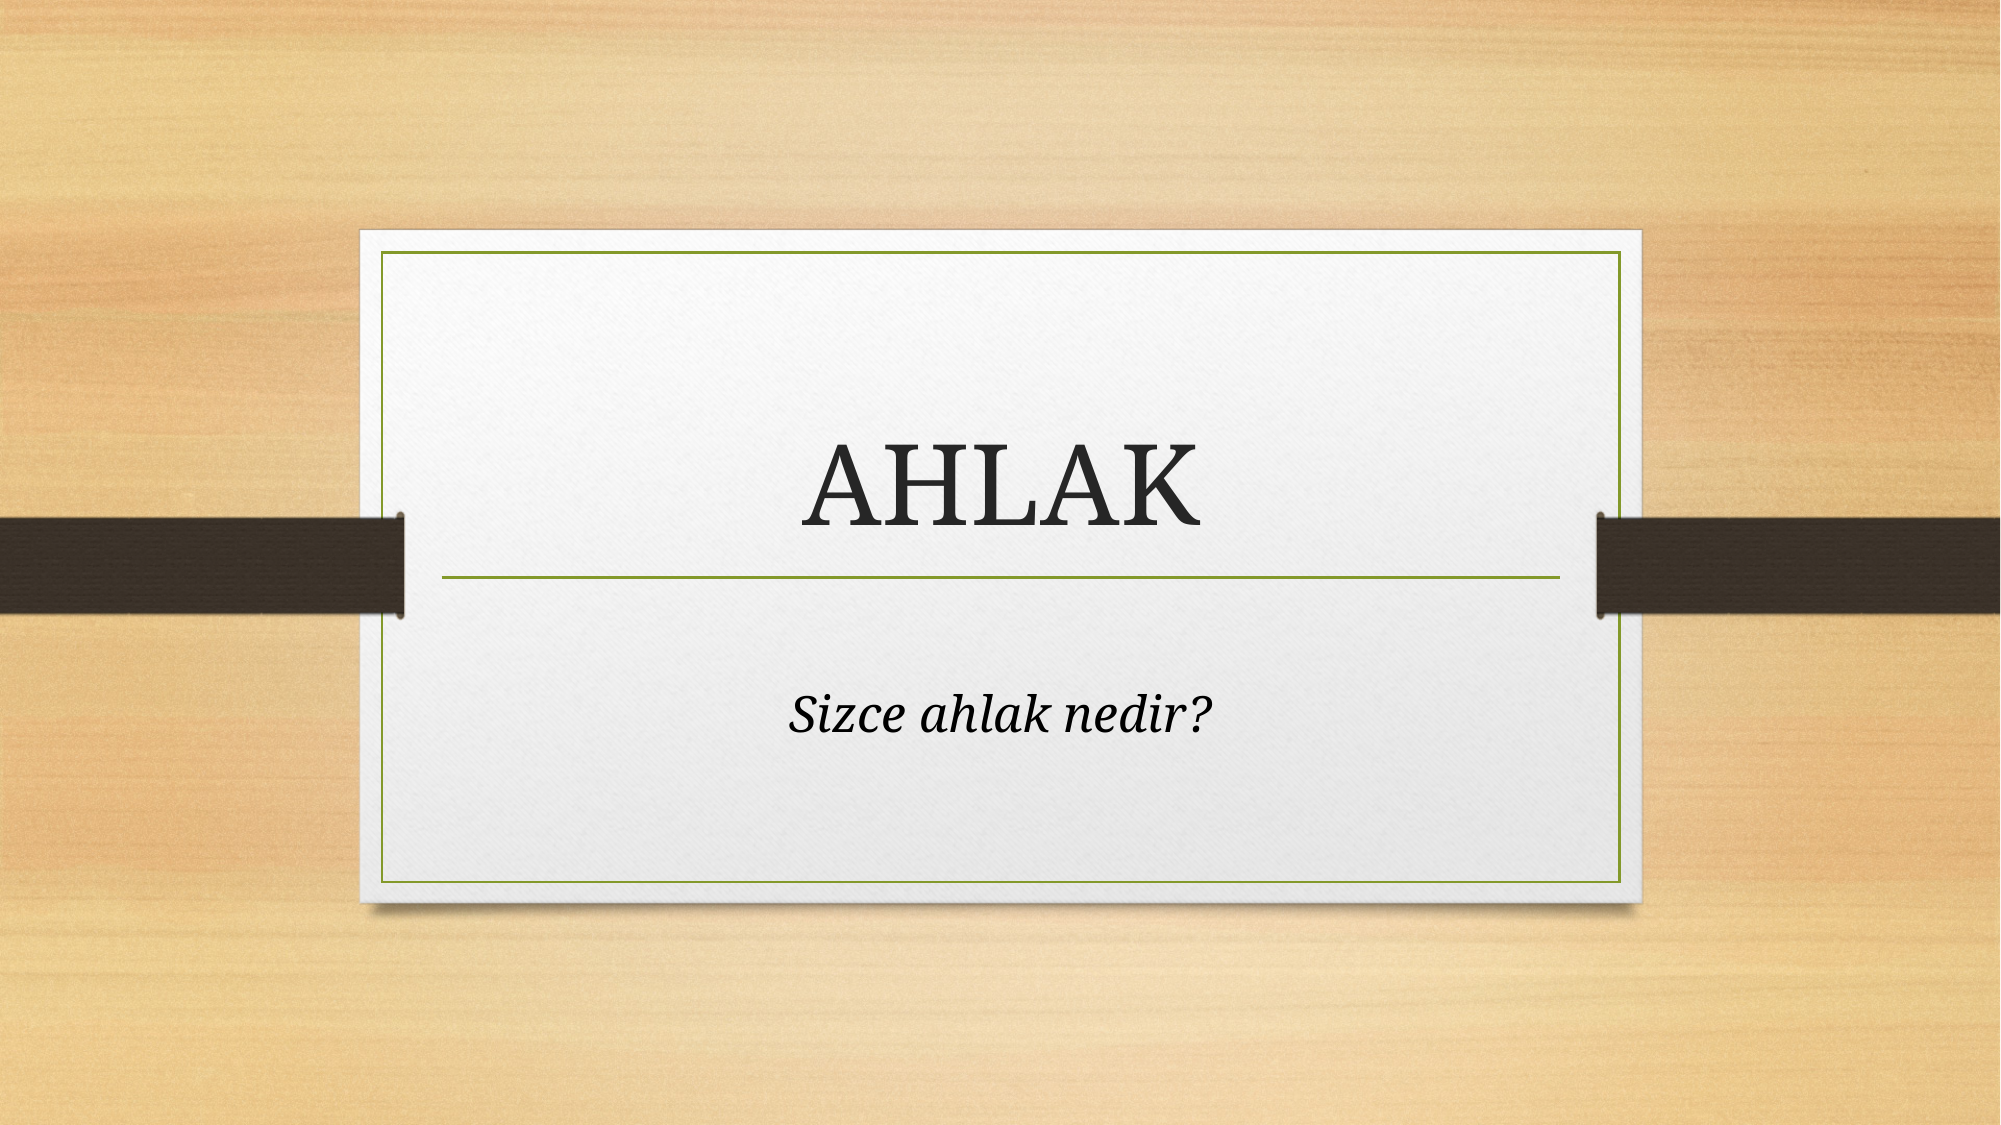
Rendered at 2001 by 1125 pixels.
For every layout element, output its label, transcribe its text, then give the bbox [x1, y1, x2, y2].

subtitle Sizce ahlak nedir? [441, 600, 1560, 817]
title AHLAK [441, 306, 1560, 556]
picture [0, 0, 2001, 1125]
